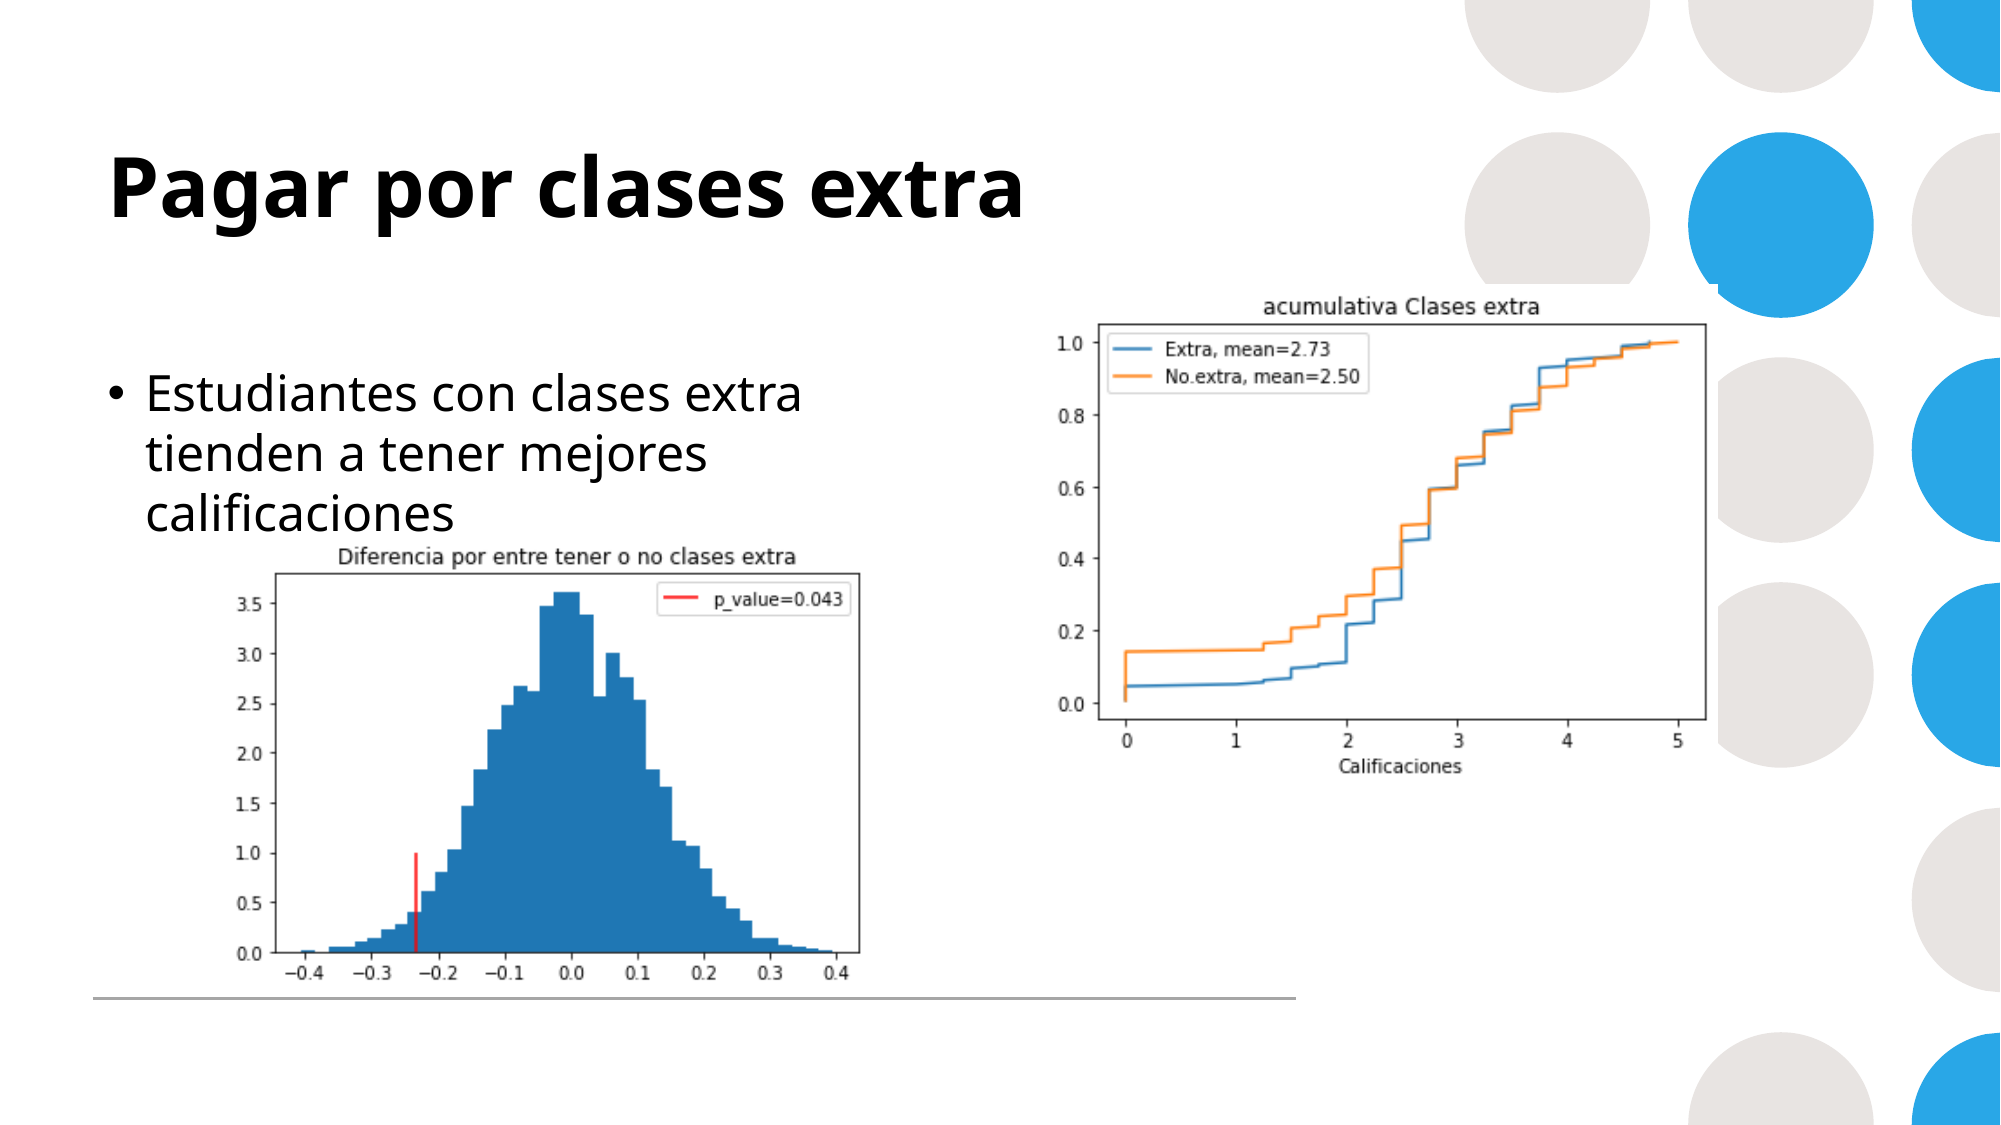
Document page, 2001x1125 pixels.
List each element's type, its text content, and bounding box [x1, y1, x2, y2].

list Estudiantes con clases extra tienden a tener mejores calificaciones [92, 354, 998, 946]
picture [1044, 284, 1718, 788]
title Pagar por clases extra [92, 126, 1297, 335]
picture [223, 535, 871, 994]
